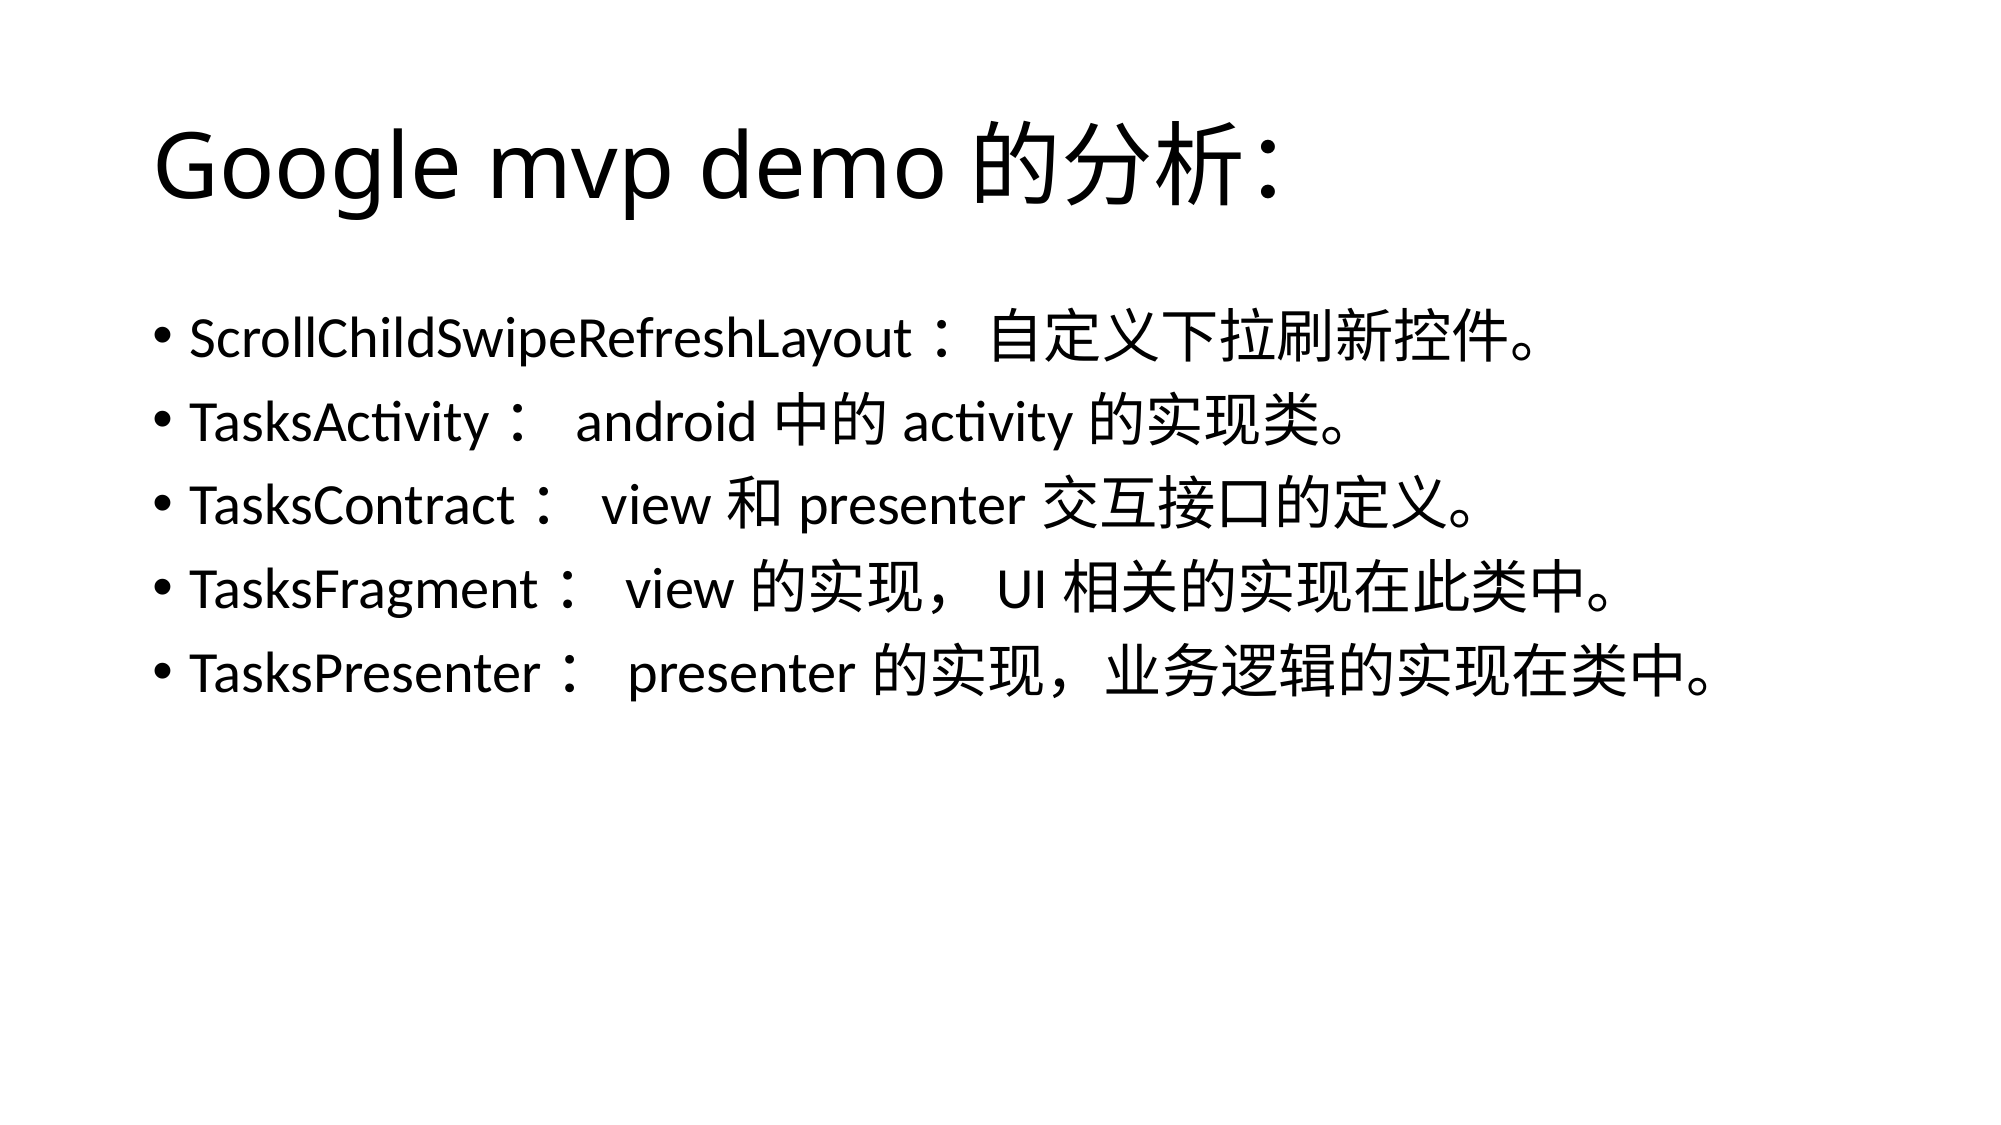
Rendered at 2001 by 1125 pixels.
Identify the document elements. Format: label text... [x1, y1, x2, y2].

title Google mvp demo的分析： [137, 59, 1863, 278]
list ScrollChildSwipeRefreshLayout：自定义下拉刷新控件。 TasksActivity：android中的activity的实现类。 TasksContract：view和presenter交互接口的定义。 TasksFragment：view的实现，UI相关的实现在此类中。 TasksPresenter：presenter的实现，业务逻辑的实现在类中。 [137, 299, 1863, 1014]
